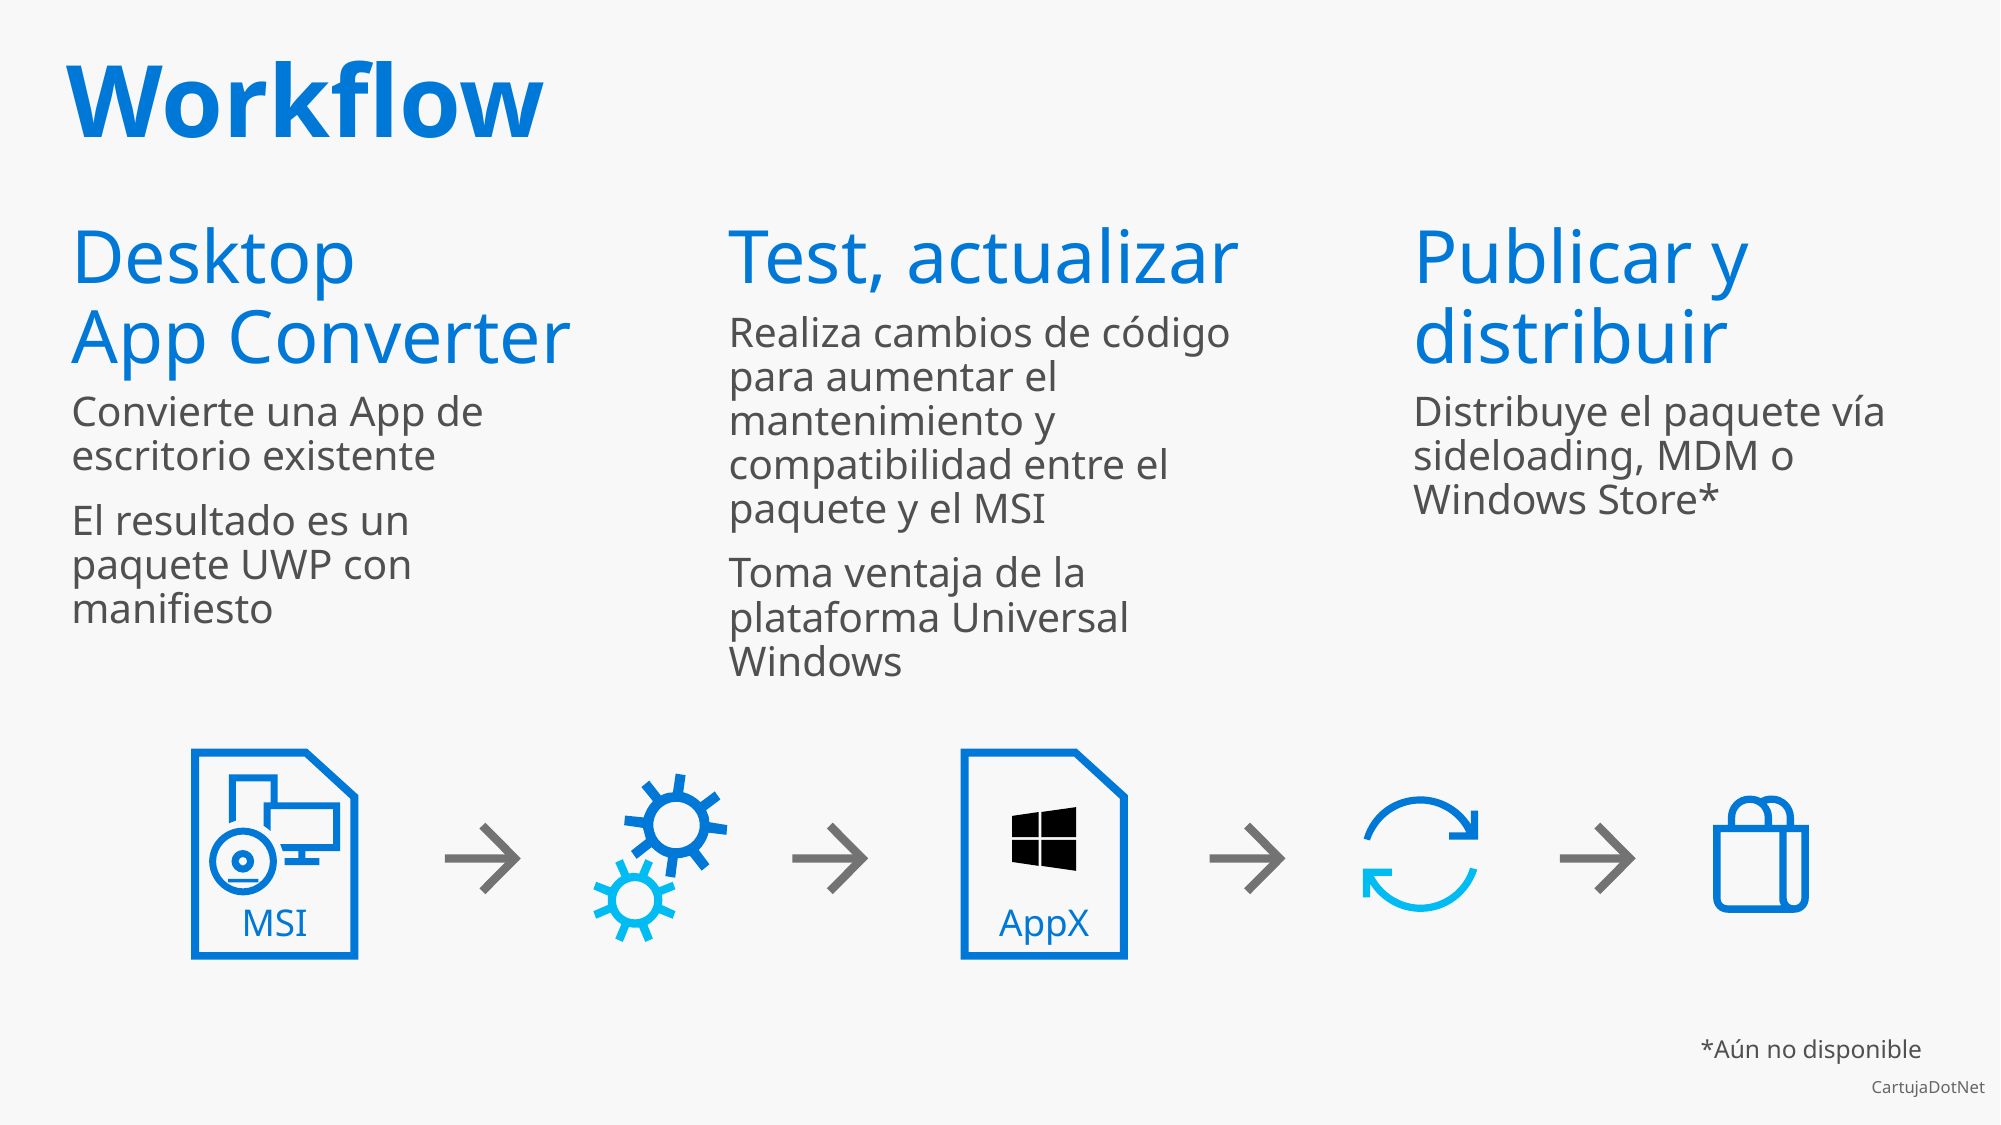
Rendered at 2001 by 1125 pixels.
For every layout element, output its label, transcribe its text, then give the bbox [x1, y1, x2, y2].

text_box *Aún no disponible [1671, 1024, 1952, 1078]
text_box [593, 859, 676, 942]
text_box [1713, 795, 1809, 913]
title Workflow [44, 33, 1956, 195]
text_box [444, 825, 515, 892]
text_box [792, 825, 863, 892]
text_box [1362, 796, 1479, 912]
text_box Test, actualizar Realiza cambios de código para aumentar el mantenimiento y compatibilidad entre el paquete y el MSI Toma ventaja de la plataforma Universal Windows [728, 220, 1277, 313]
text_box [191, 748, 359, 960]
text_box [1209, 825, 1280, 892]
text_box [960, 748, 1128, 960]
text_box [1559, 825, 1630, 892]
text_box Publicar y distribuir Distribuye el paquete vía sideloading, MDM o Windows Store* [1413, 220, 1957, 380]
text_box [624, 773, 728, 878]
text_box Desktop App Converter Convierte una App de escritorio existente El resultado es un paquete UWP con manifiesto [71, 220, 579, 380]
